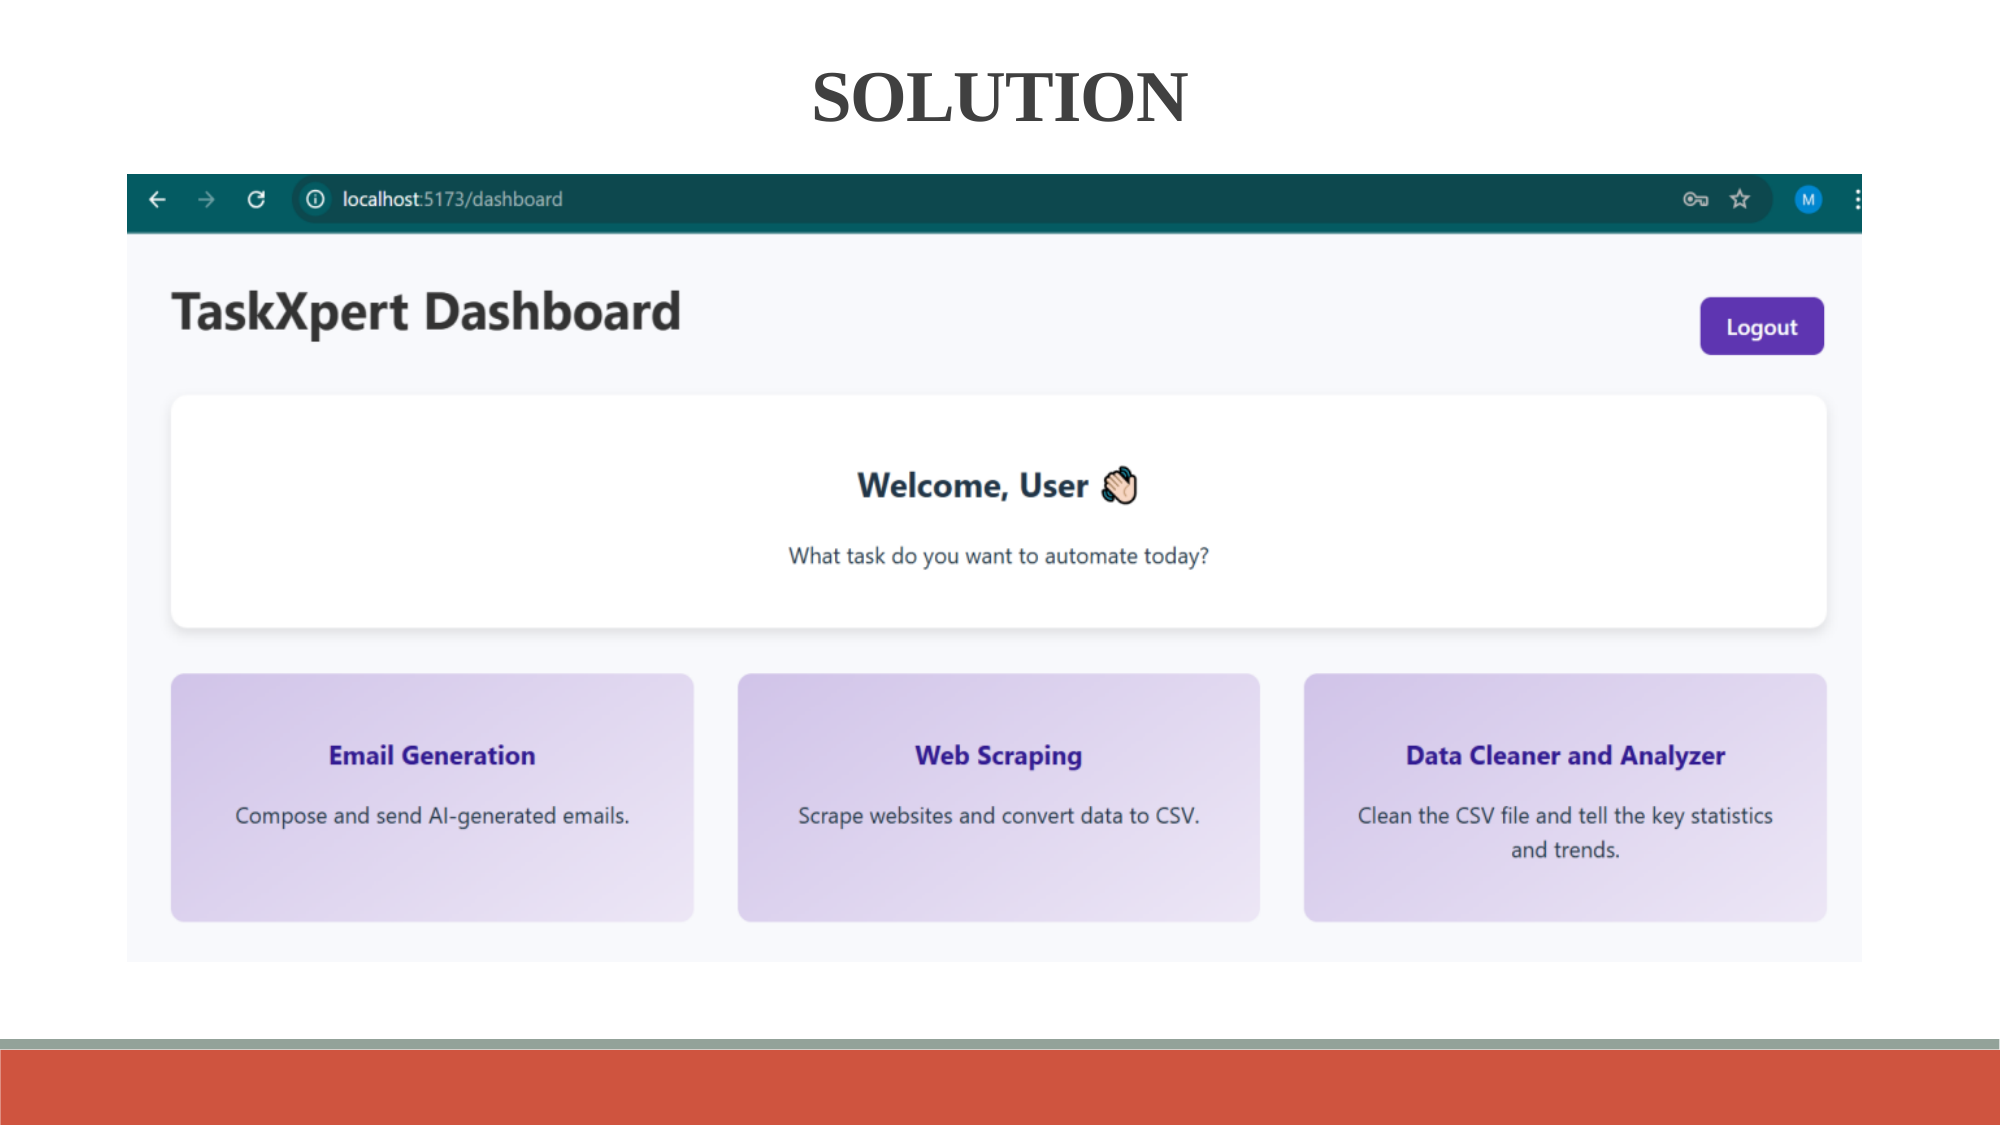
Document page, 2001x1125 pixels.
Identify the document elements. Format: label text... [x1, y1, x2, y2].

picture [127, 174, 1862, 962]
title SOLUTION [174, 51, 1825, 144]
text_box [87, 144, 1899, 938]
